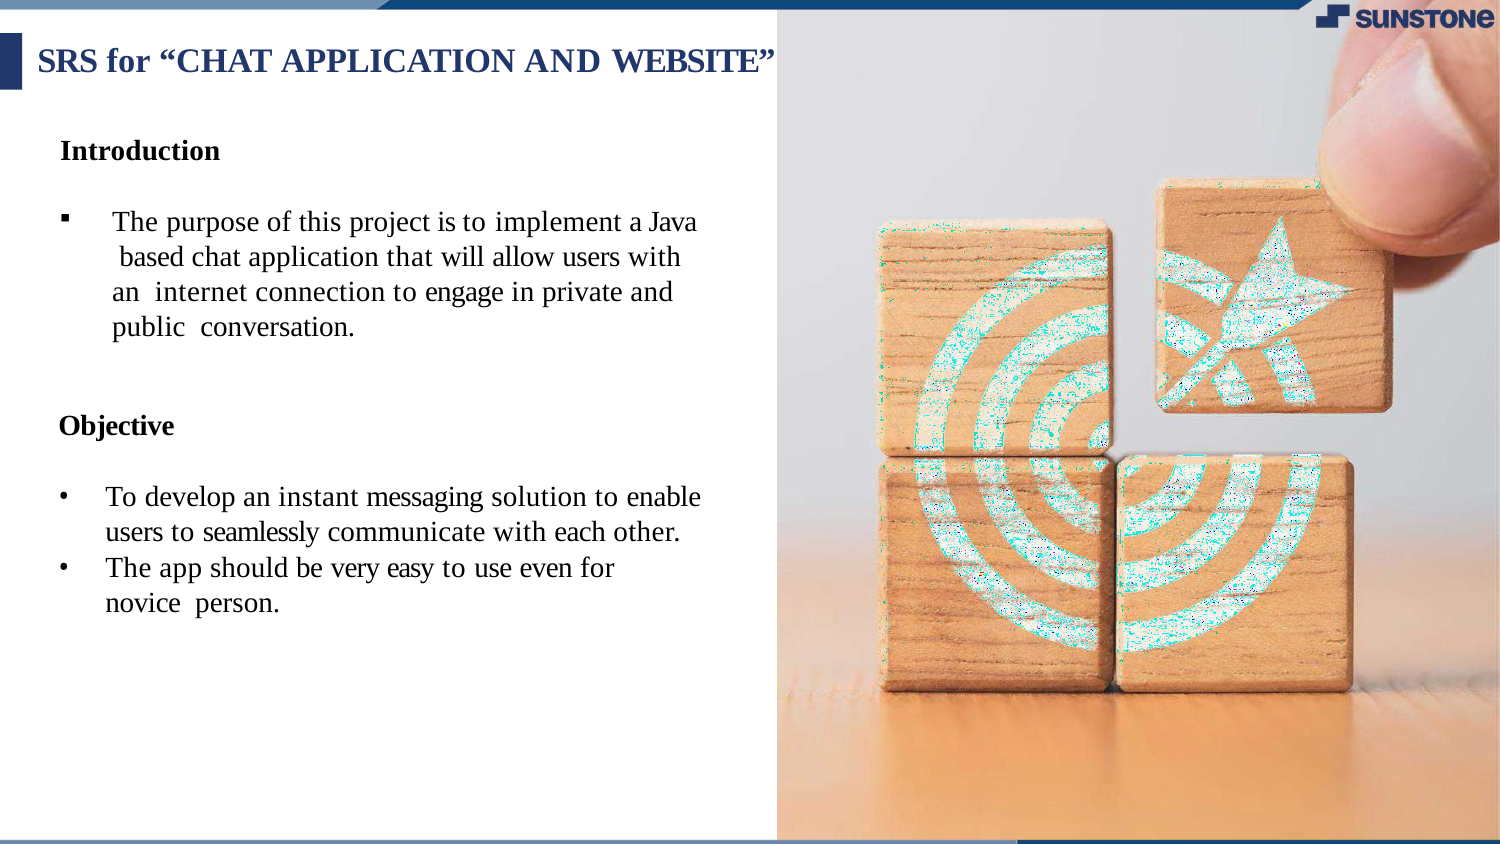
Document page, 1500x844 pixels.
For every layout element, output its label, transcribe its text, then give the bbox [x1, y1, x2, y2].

title SRS for “CHAT APPLICATION AND WEBSITE” [35, 35, 782, 179]
text_box Introduction The purpose of this project is to implement a Java based chat application that will allow users with an internet connection to engage in private and public conversation. Objective To develop an instant messaging solution to enable users to seamlessly communicate with each other. The app should be very easy to use even for novice person. [56, 128, 705, 619]
picture [0, 0, 1500, 844]
